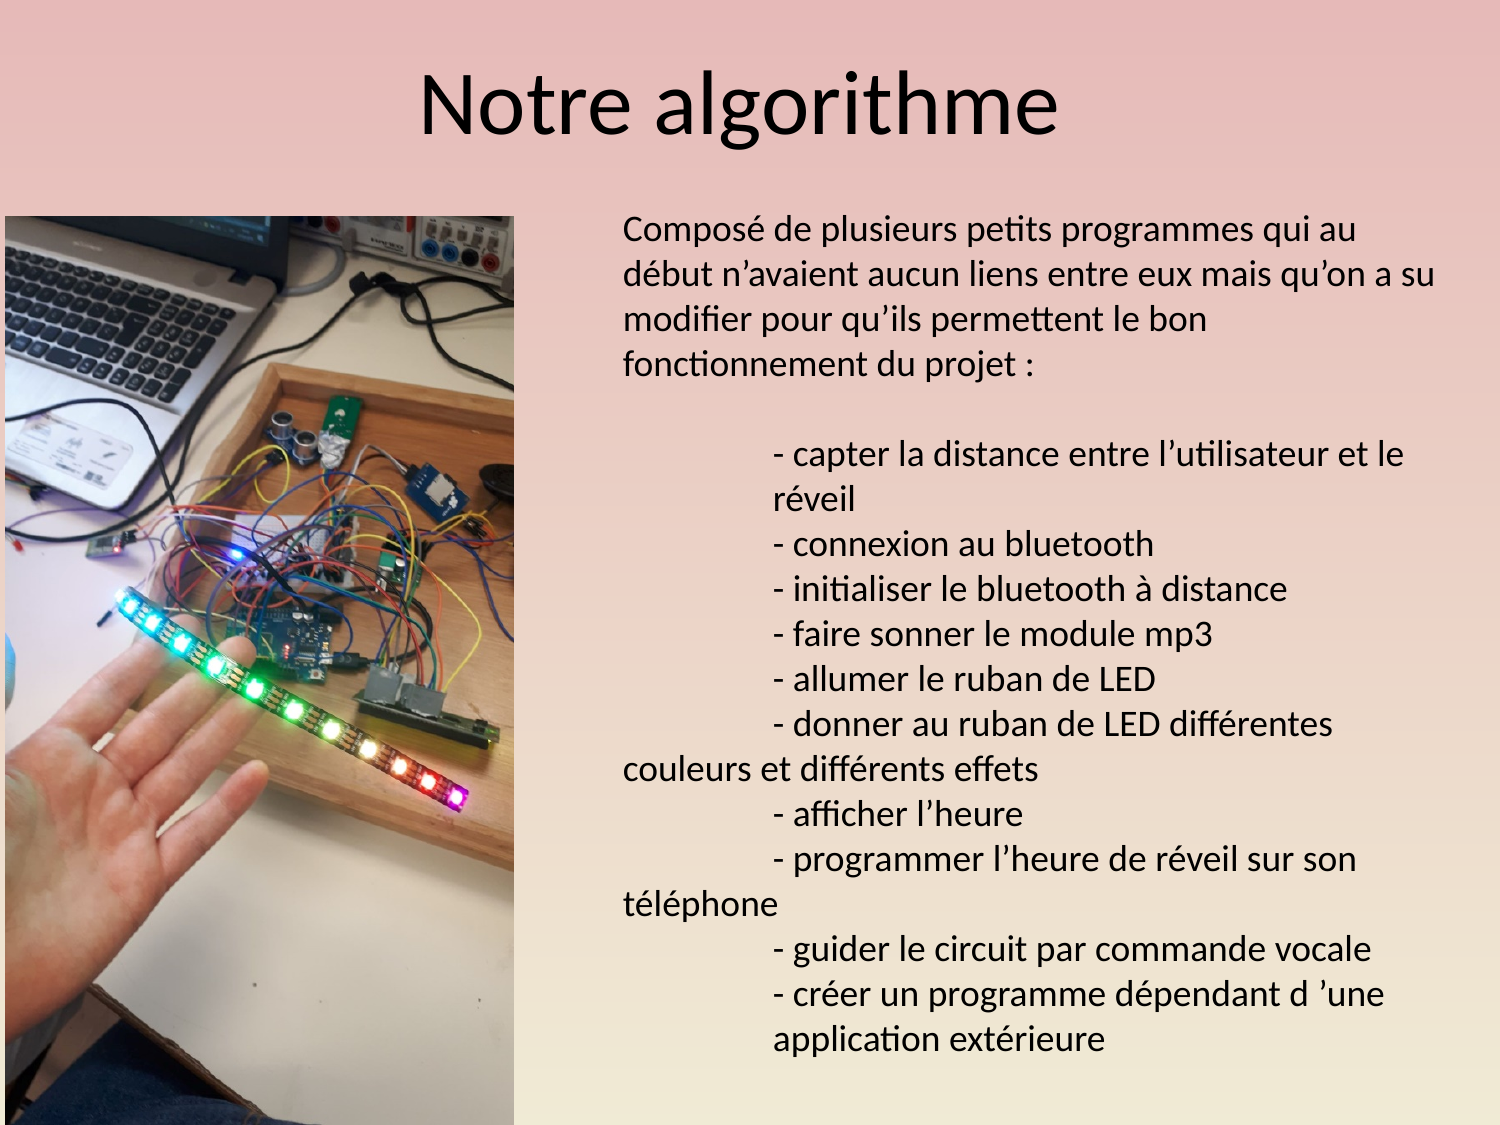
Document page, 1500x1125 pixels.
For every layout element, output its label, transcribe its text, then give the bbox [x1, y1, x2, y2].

text_box Composé de plusieurs petits programmes qui au début n’avaient aucun liens entre eux mais qu’on a su modifier pour qu’ils permettent le bon fonctionnement du projet : - capter la distance entre l’utilisateur et le réveil - connexion au bluetooth - initialiser le bluetooth à distance - faire sonner le module mp3 - allumer le ruban de LED - donner au ruban de LED différentes couleurs et différents effets - afficher l’heure - programmer l’heure de réveil sur son téléphone - guider le circuit par commande vocale - créer un programme dépendant d ’une application extérieure [608, 196, 1471, 1066]
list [5, 216, 514, 1125]
title Notre algorithme [64, 4, 1415, 192]
